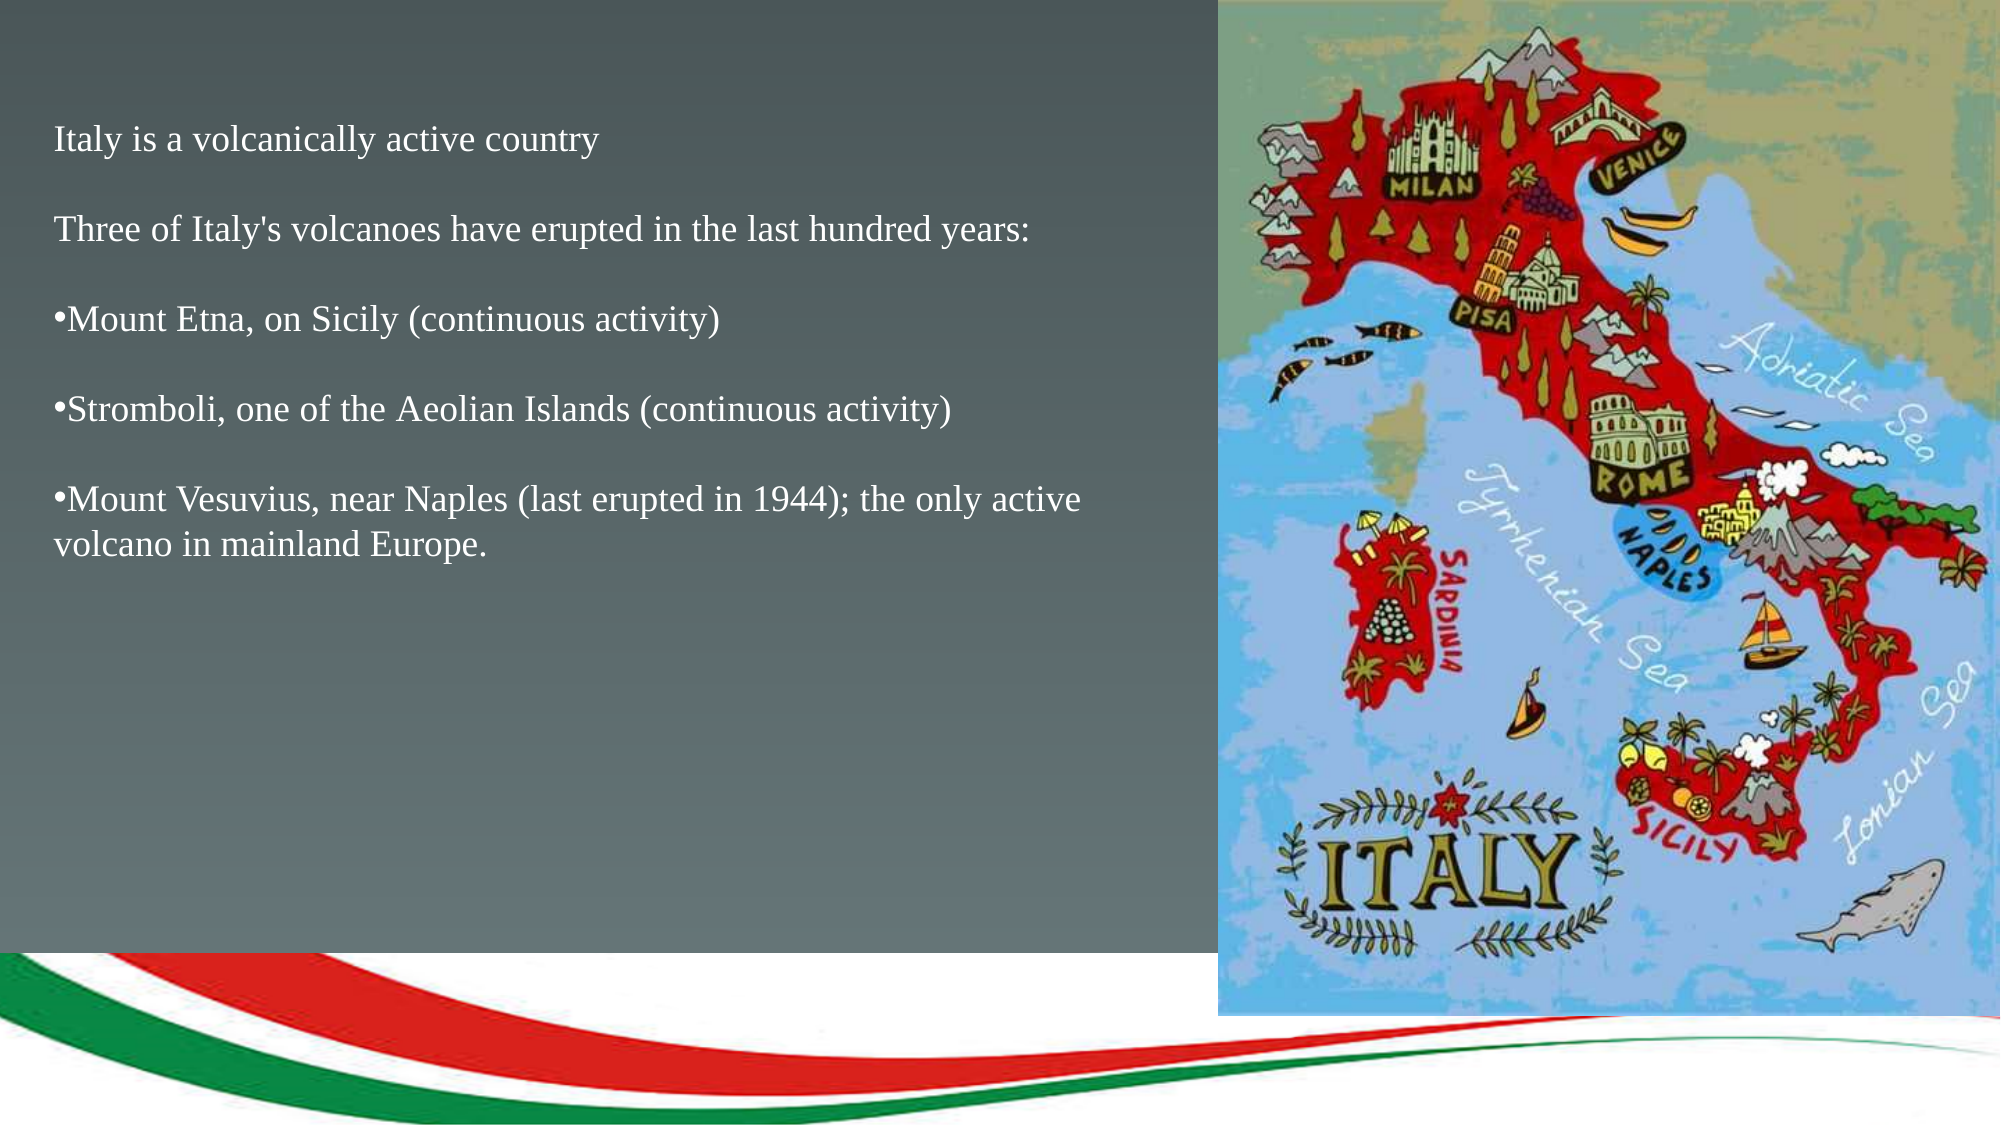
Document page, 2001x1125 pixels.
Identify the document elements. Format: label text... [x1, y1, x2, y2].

text_box Italy is a volcanically active country Three of Italy's volcanoes have erupted in the last hundred years: Mount Etna, on Sicily (continuous activity) Stromboli, one of the Aeolian Islands (continuous activity) Mount Vesuvius, near Naples (last erupted in 1944); the only active volcano in mainland Europe. [38, 106, 1164, 571]
picture [0, 0, 2001, 1125]
